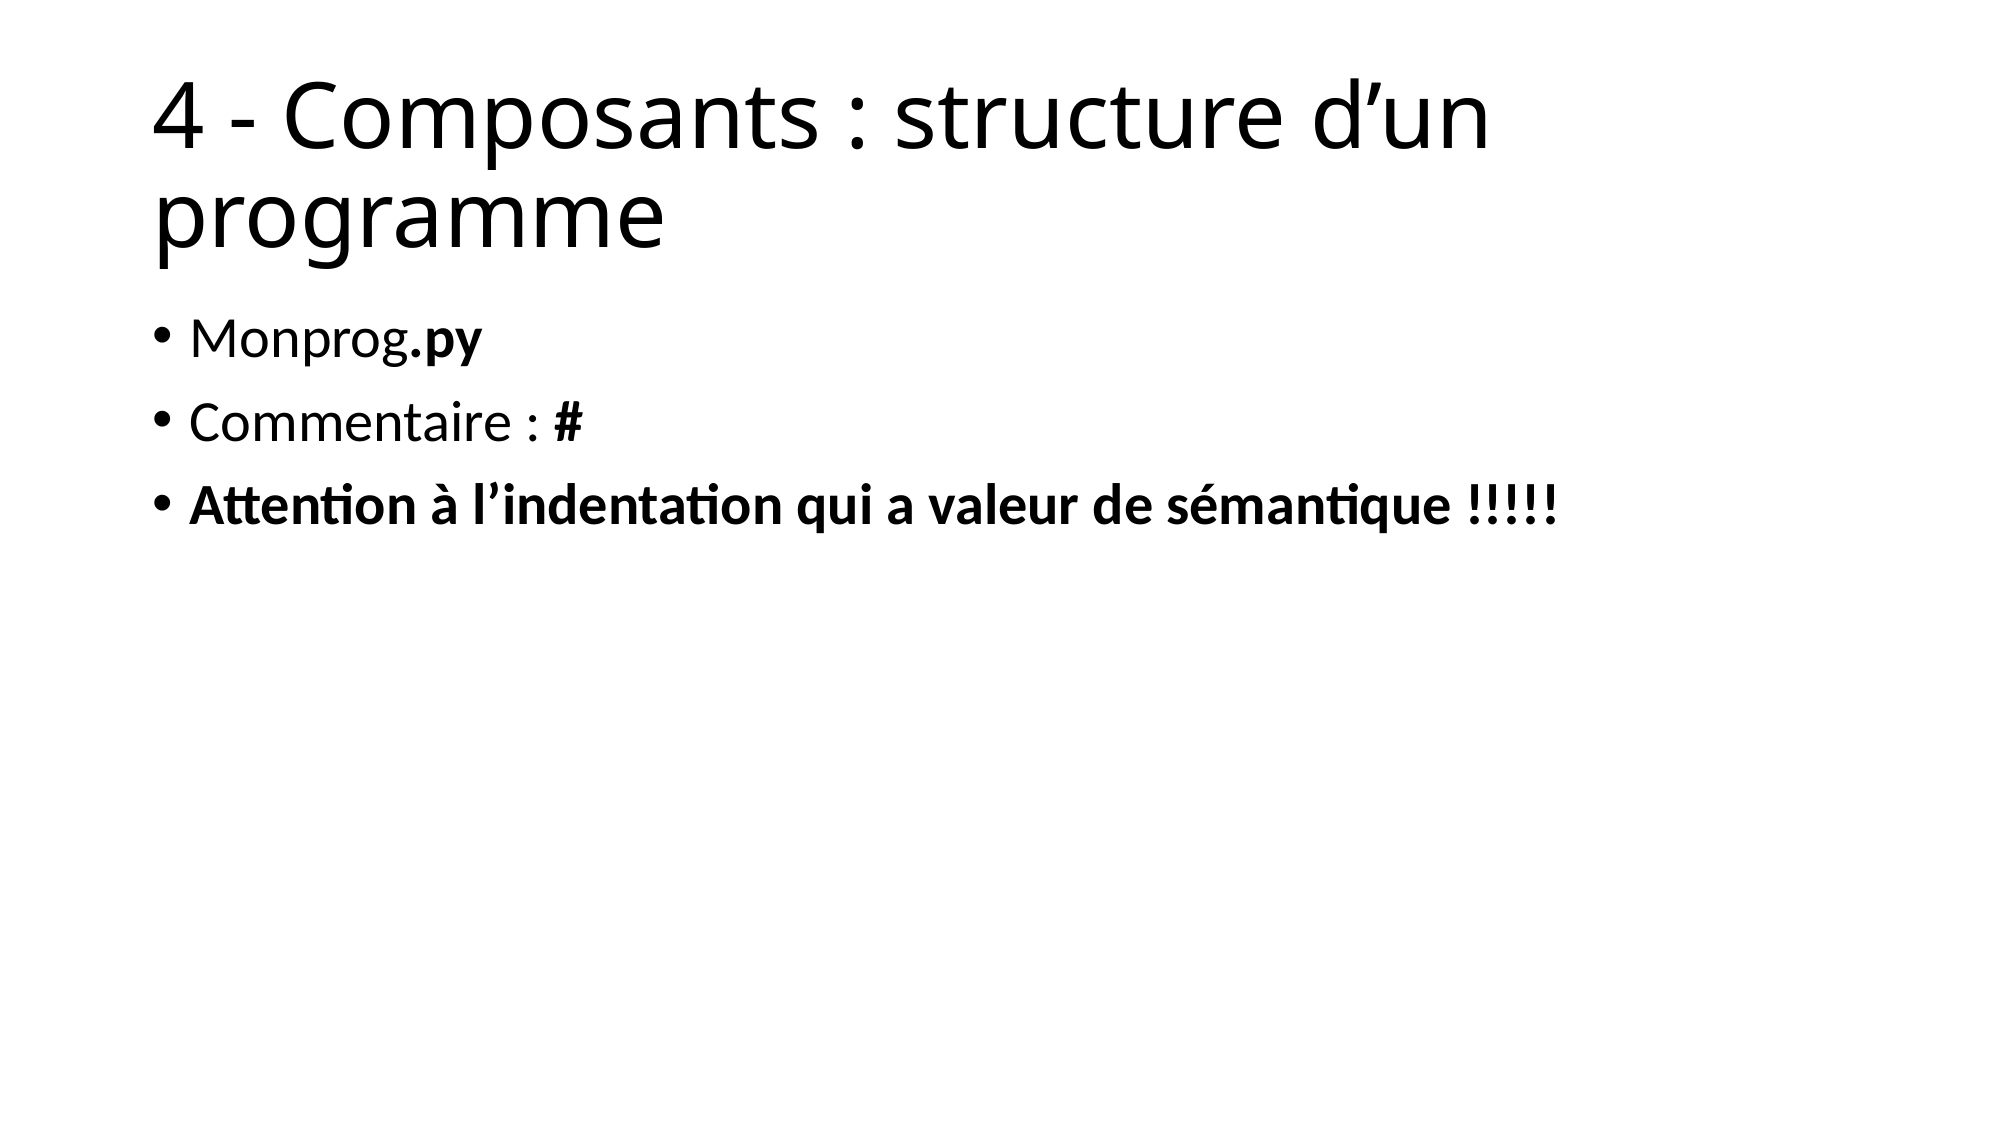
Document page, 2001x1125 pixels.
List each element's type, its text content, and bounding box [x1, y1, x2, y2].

list Monprog.py Commentaire : # Attention à l’indentation qui a valeur de sémantique !!!!! [137, 299, 1863, 1014]
title 4 - Composants : structure d’un programme [137, 59, 1863, 278]
